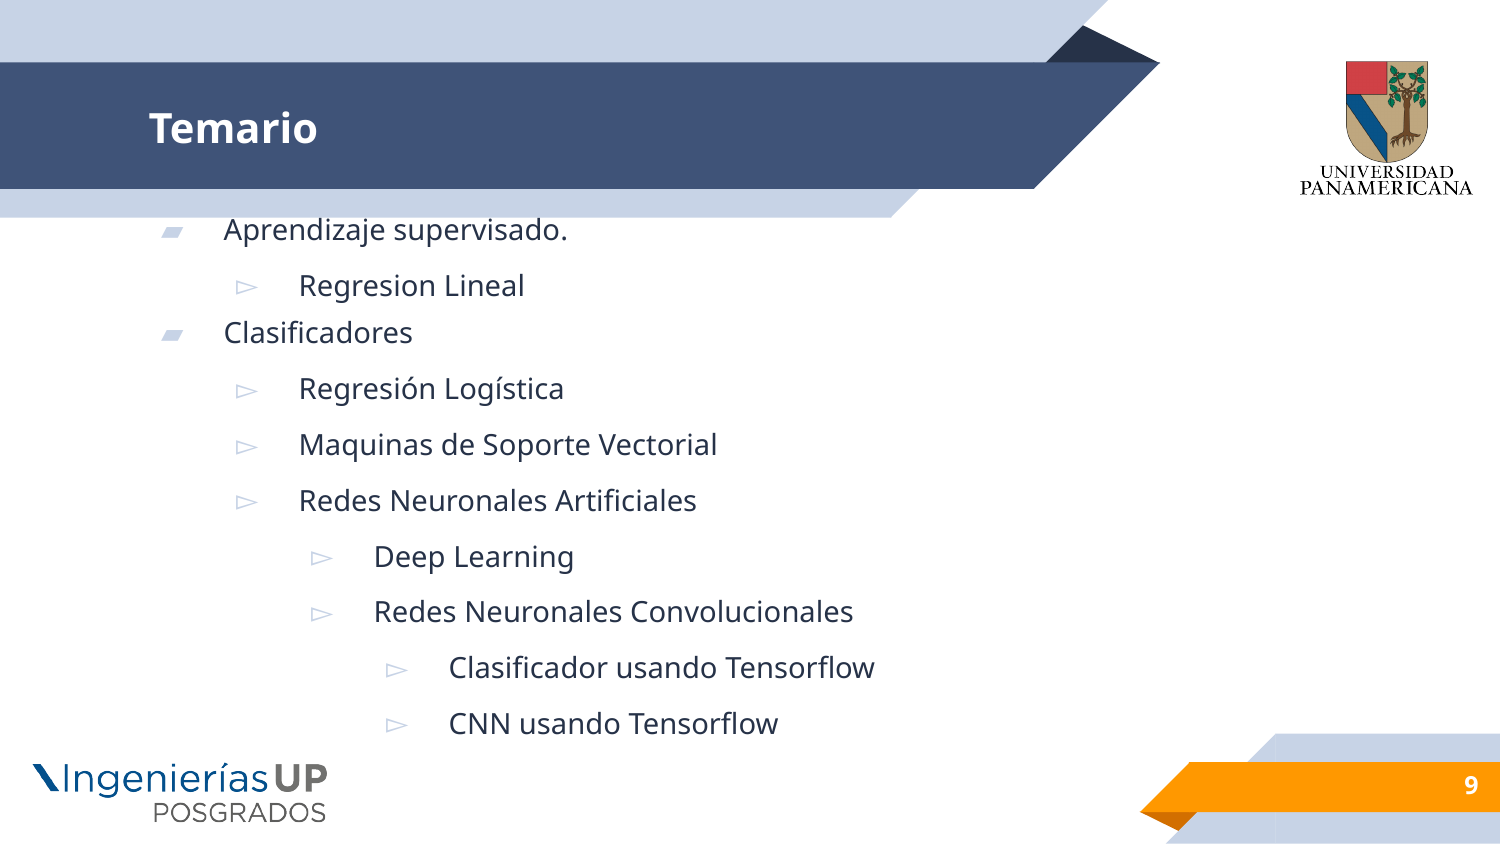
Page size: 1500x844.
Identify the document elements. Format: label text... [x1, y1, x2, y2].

slide_number 9 [1249, 760, 1494, 813]
picture [1286, 44, 1490, 210]
list Aprendizaje supervisado. Regresion Lineal Clasificadores Regresión Logística Maquinas de Soporte Vectorial Redes Neuronales Artificiales Deep Learning Redes Neuronales Convolucionales Clasificador usando Tensorflow CNN usando Tensorflow [133, 217, 1140, 734]
title Temario [133, 64, 1035, 190]
picture [15, 737, 344, 844]
